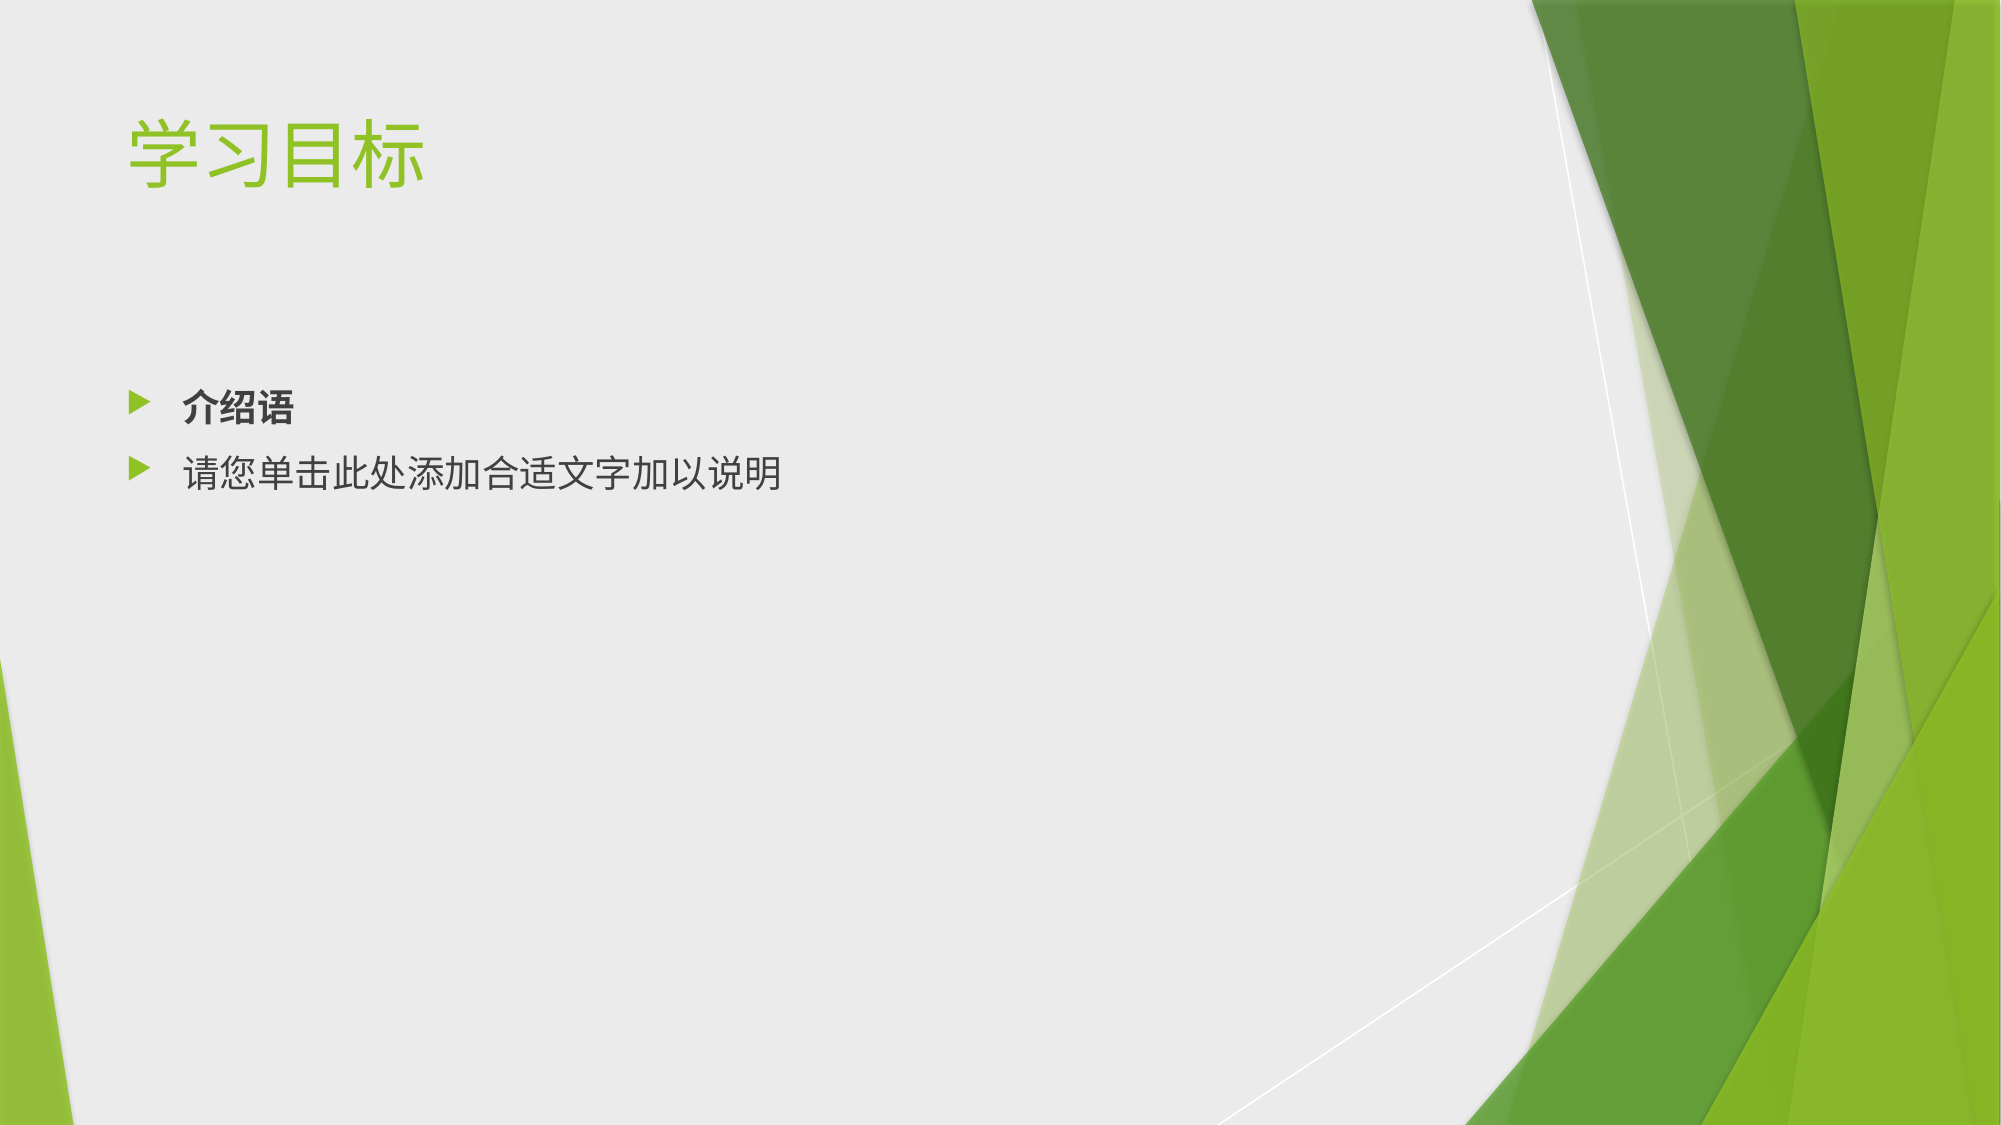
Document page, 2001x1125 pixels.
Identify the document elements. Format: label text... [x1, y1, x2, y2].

list 介绍语 请您单击此处添加合适文字加以说明 [111, 354, 1522, 1008]
title 学习目标 [111, 99, 1522, 317]
